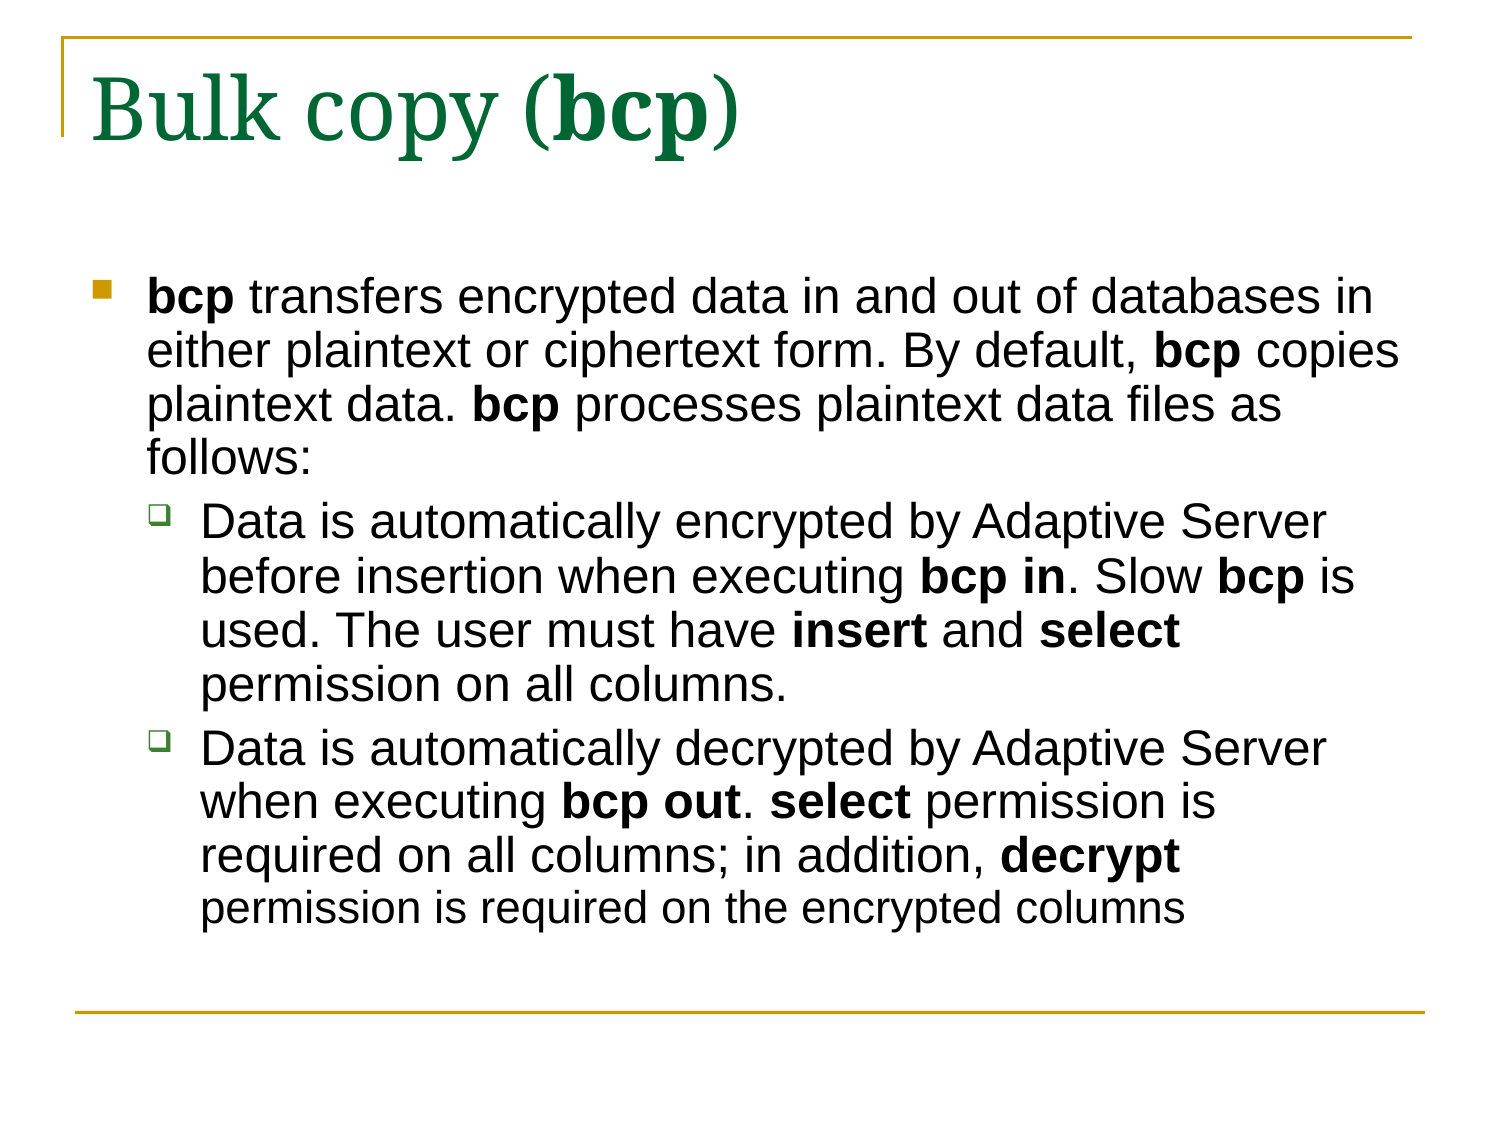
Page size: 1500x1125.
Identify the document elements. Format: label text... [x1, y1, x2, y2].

list bcp transfers encrypted data in and out of databases in either plaintext or ciphertext form. By default, bcp copies plaintext data. bcp processes plaintext data files as follows: Data is automatically encrypted by Adaptive Server before insertion when executing bcp in. Slow bcp is used. The user must have insert and select permission on all columns. Data is automatically decrypted by Adaptive Server when executing bcp out. select permission is required on all columns; in addition, decrypt permission is required on the encrypted columns [74, 262, 1426, 1006]
title Bulk copy (bcp) [74, 45, 1426, 233]
